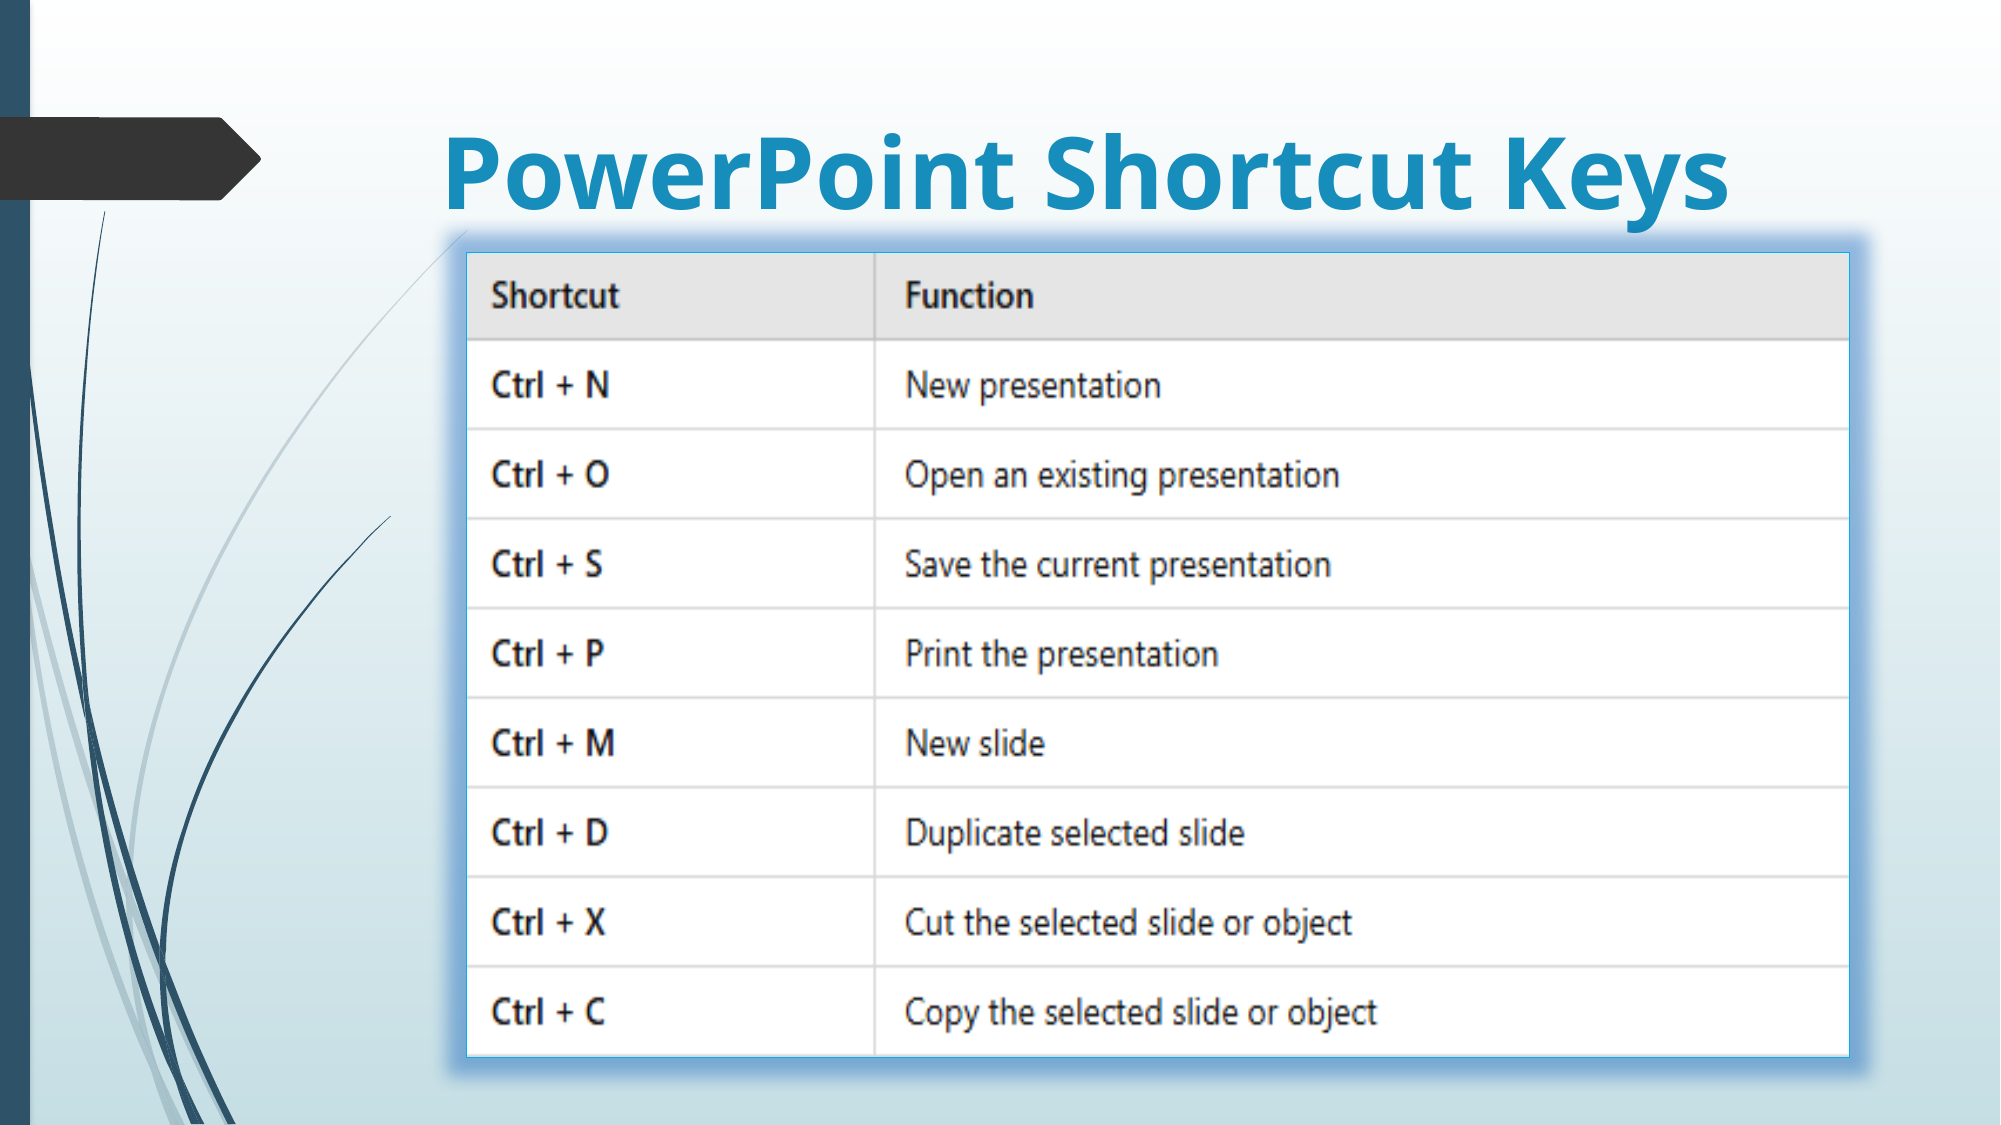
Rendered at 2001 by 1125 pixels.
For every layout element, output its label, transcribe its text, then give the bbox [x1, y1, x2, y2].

title PowerPoint Shortcut Keys [425, 102, 1888, 313]
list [465, 252, 1851, 1058]
